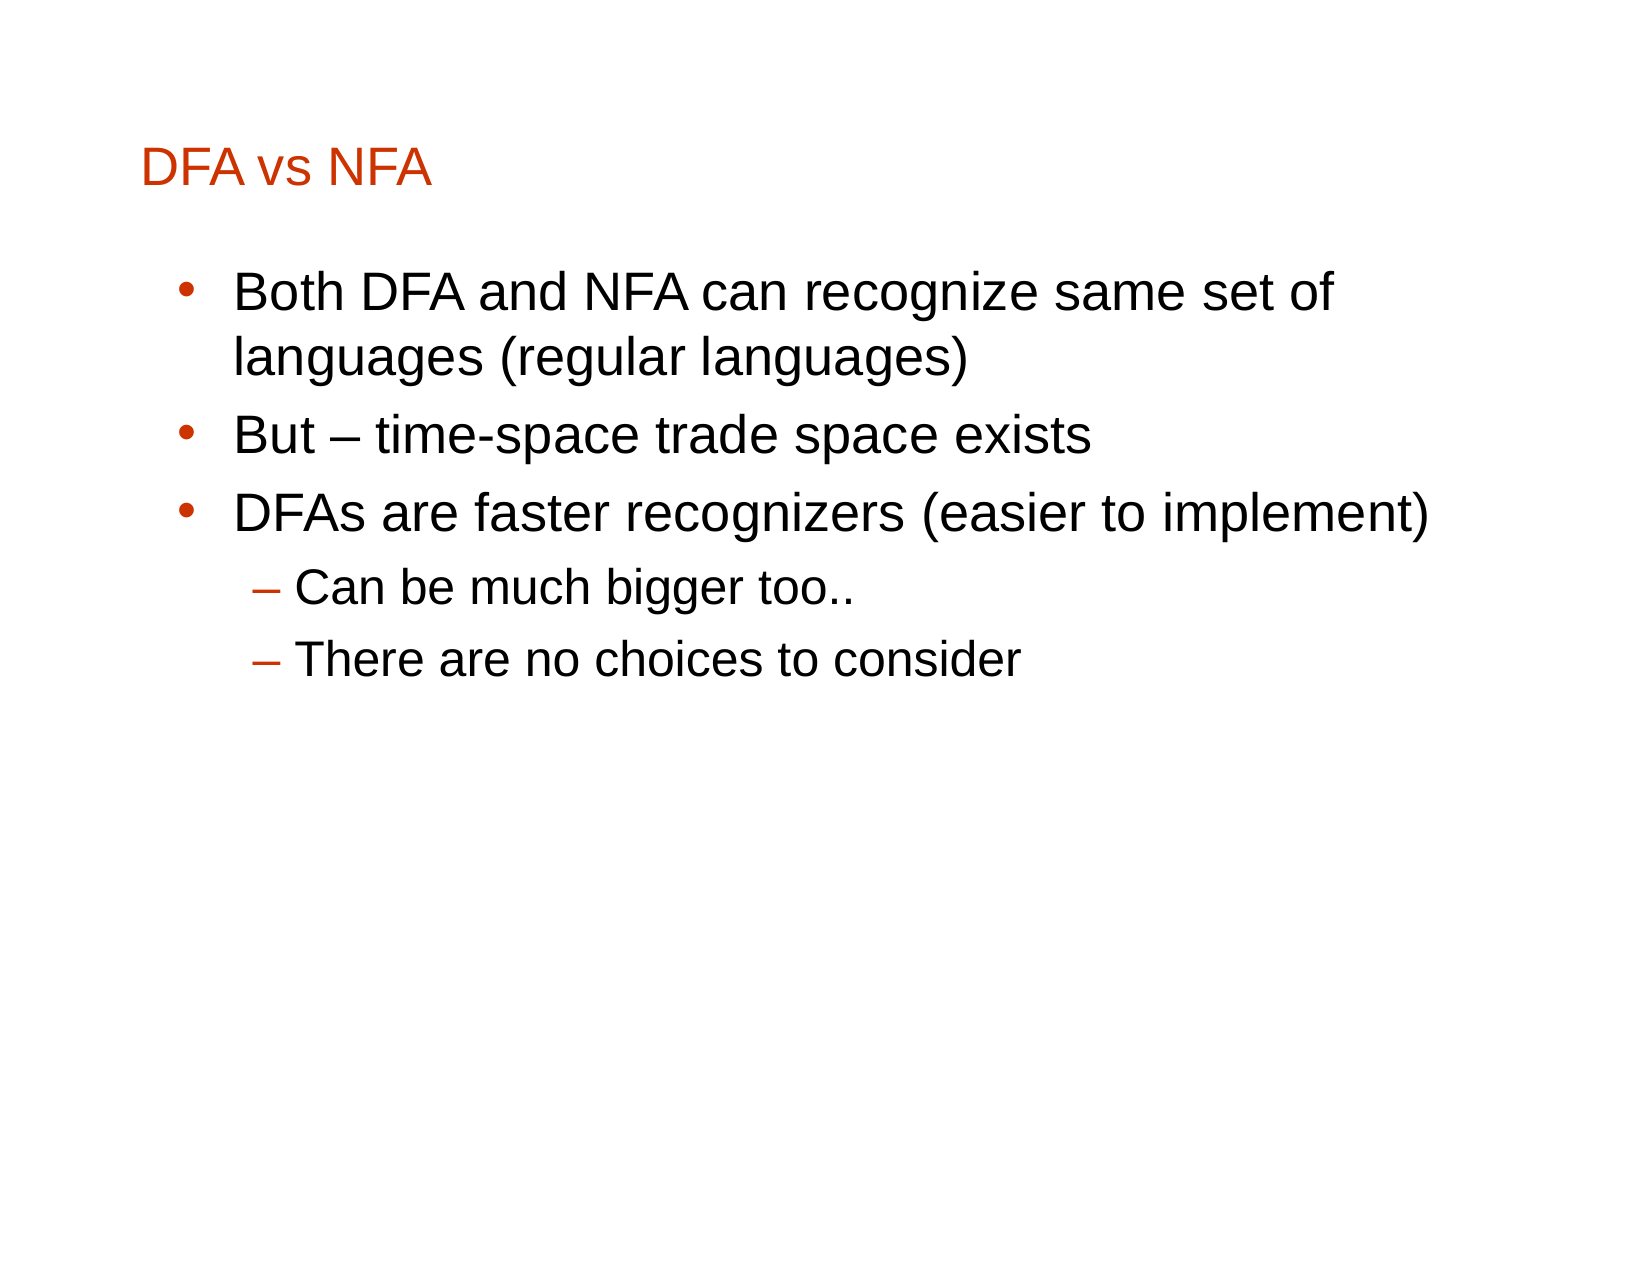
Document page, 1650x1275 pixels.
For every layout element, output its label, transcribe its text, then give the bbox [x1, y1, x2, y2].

title DFA vs NFA [138, 128, 444, 344]
text_box Both DFA and NFA can recognize same set of languages (regular languages) But – time-space trade space exists DFAs are faster recognizers (easier to implement) – Can be much bigger too.. – There are no choices to consider [175, 254, 1500, 758]
